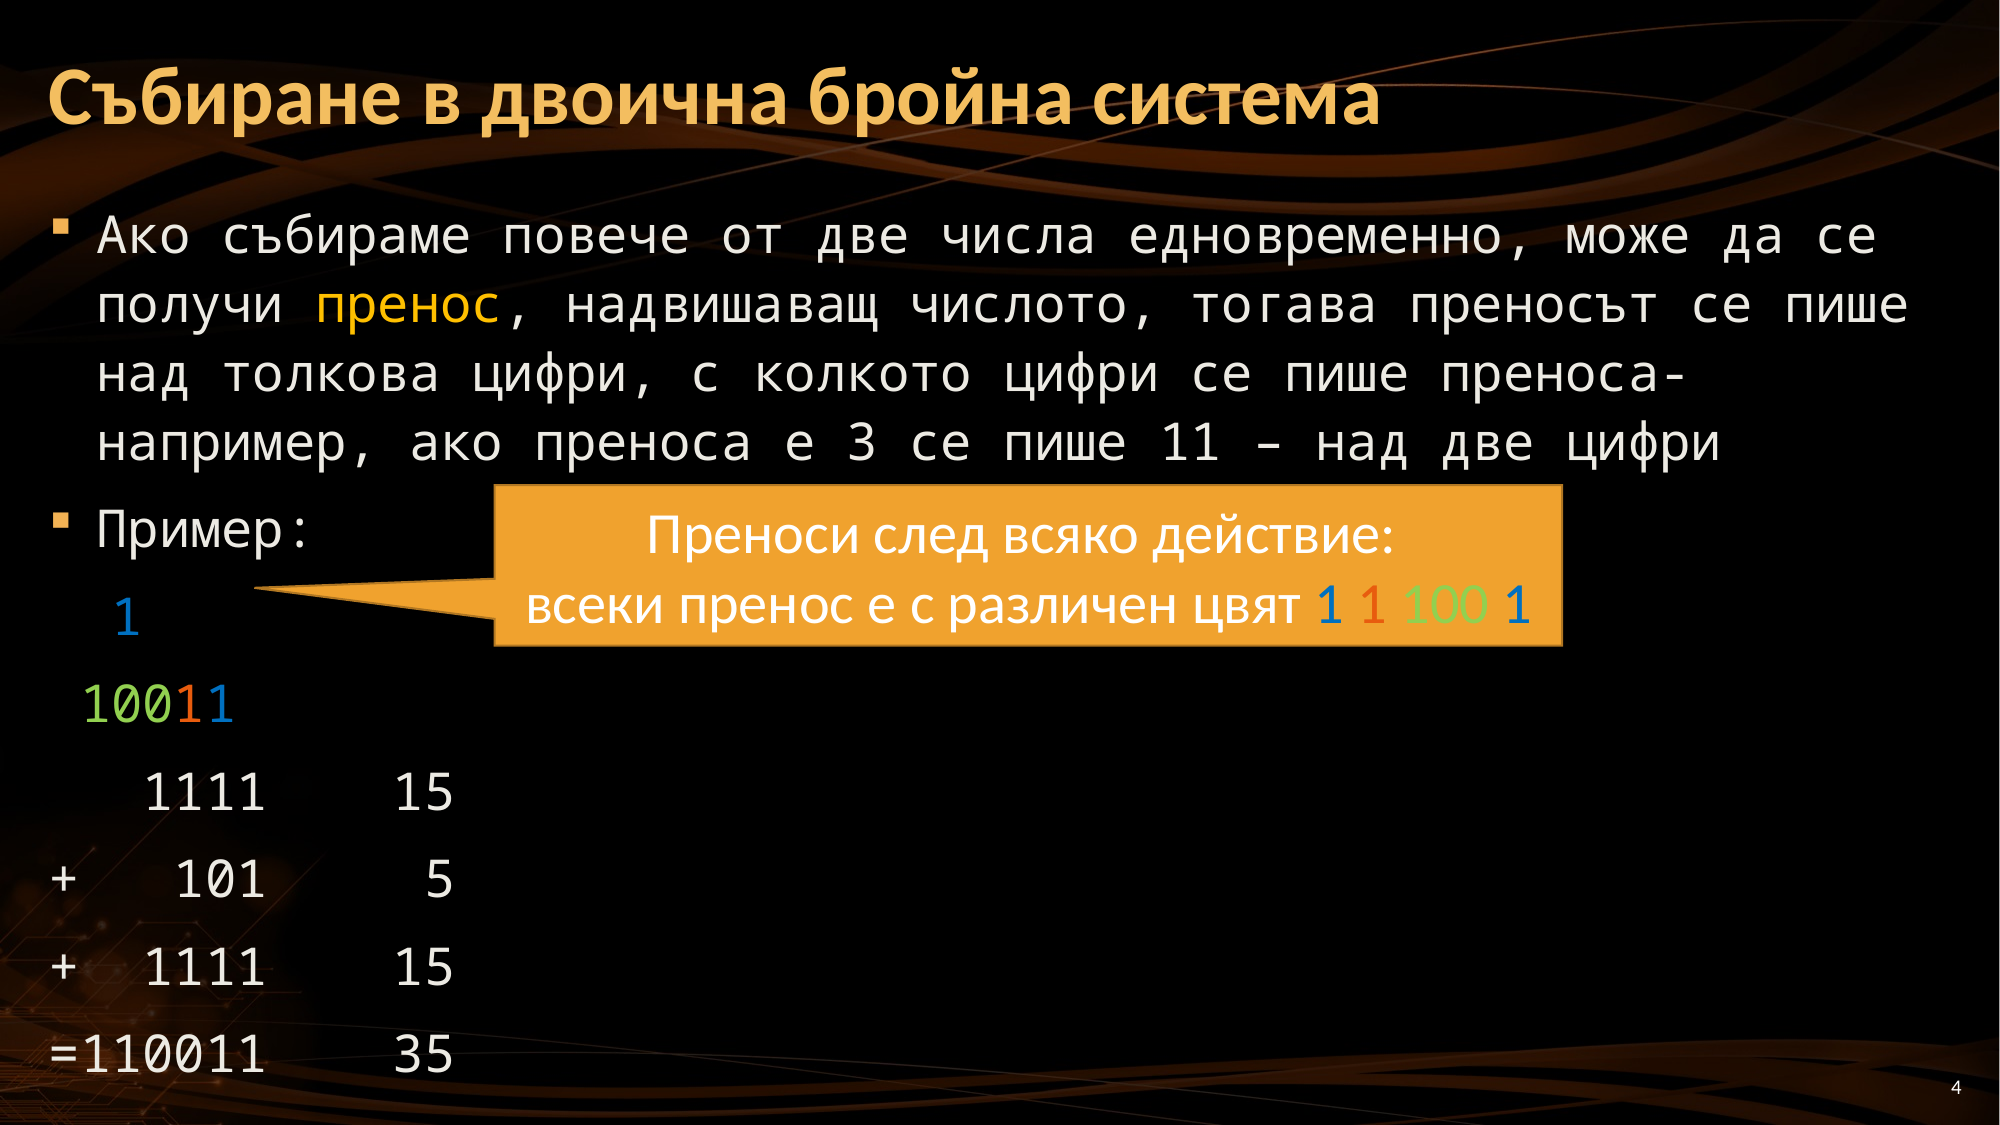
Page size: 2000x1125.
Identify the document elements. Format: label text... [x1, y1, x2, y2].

text_box Преноси след всяко действие: всеки пренос е с различен цвят 1 1 100 1 [254, 484, 1564, 647]
title Събиране в двоична бройна система [30, 6, 1602, 189]
list Ако събираме повече от две числа едновременно, може да се получи пренос, надвишаващ числото, тогава преносът се пише над толкова цифри, с колкото цифри се пише преноса- например, ако преноса е 3 се пише 11 – над две цифри Пример: 1 10011 1111 15 + 101 5 + 1111 15 =110011 35 [31, 188, 1968, 1103]
picture [0, 0, 2000, 1125]
